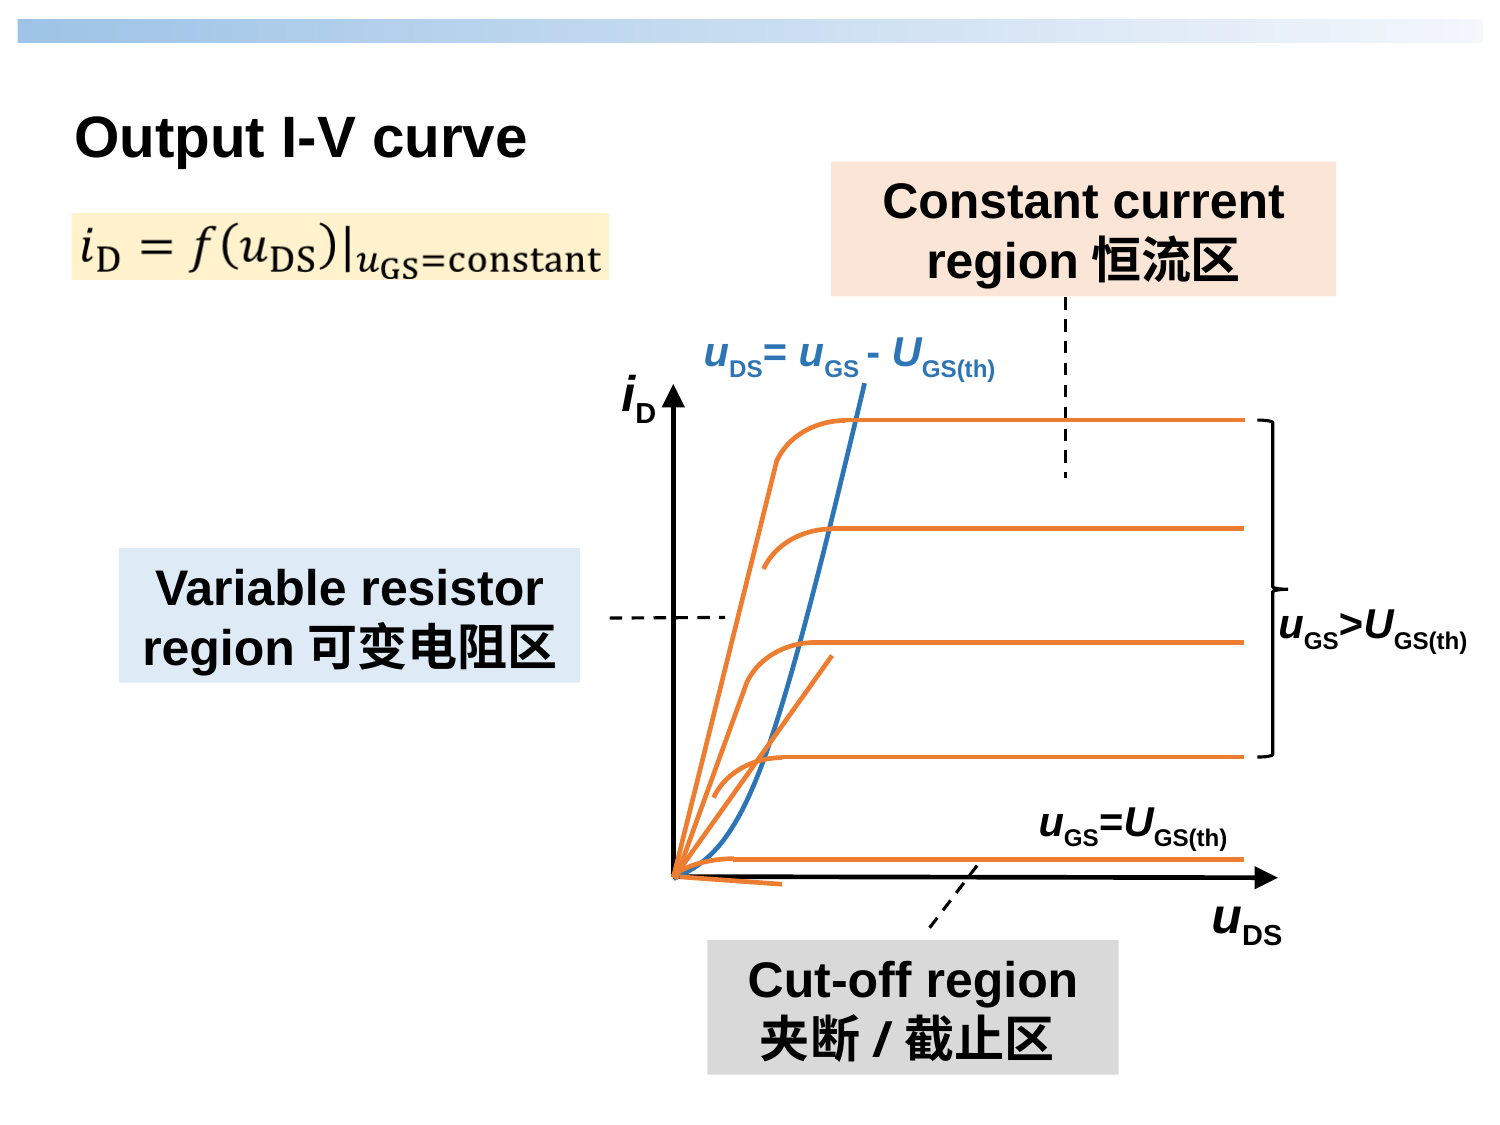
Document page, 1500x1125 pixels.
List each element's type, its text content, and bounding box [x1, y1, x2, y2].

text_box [660, 858, 1245, 936]
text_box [674, 528, 1245, 858]
text_box uDS= uGS - UGS(th) [688, 317, 1033, 353]
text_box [675, 642, 1245, 858]
text_box Cut-off region 夹断/截止区 [707, 964, 1119, 1075]
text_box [606, 353, 1322, 964]
text_box [71, 213, 610, 280]
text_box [679, 757, 1245, 858]
text_box uGS>UGS(th) [1322, 589, 1500, 662]
text_box Constant current region恒流区 [831, 161, 1337, 297]
text_box Variable resistor region可变电阻区 [119, 547, 581, 683]
text_box [17, 18, 1483, 44]
text_box Output I-V curve [48, 91, 571, 177]
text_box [673, 419, 1245, 858]
